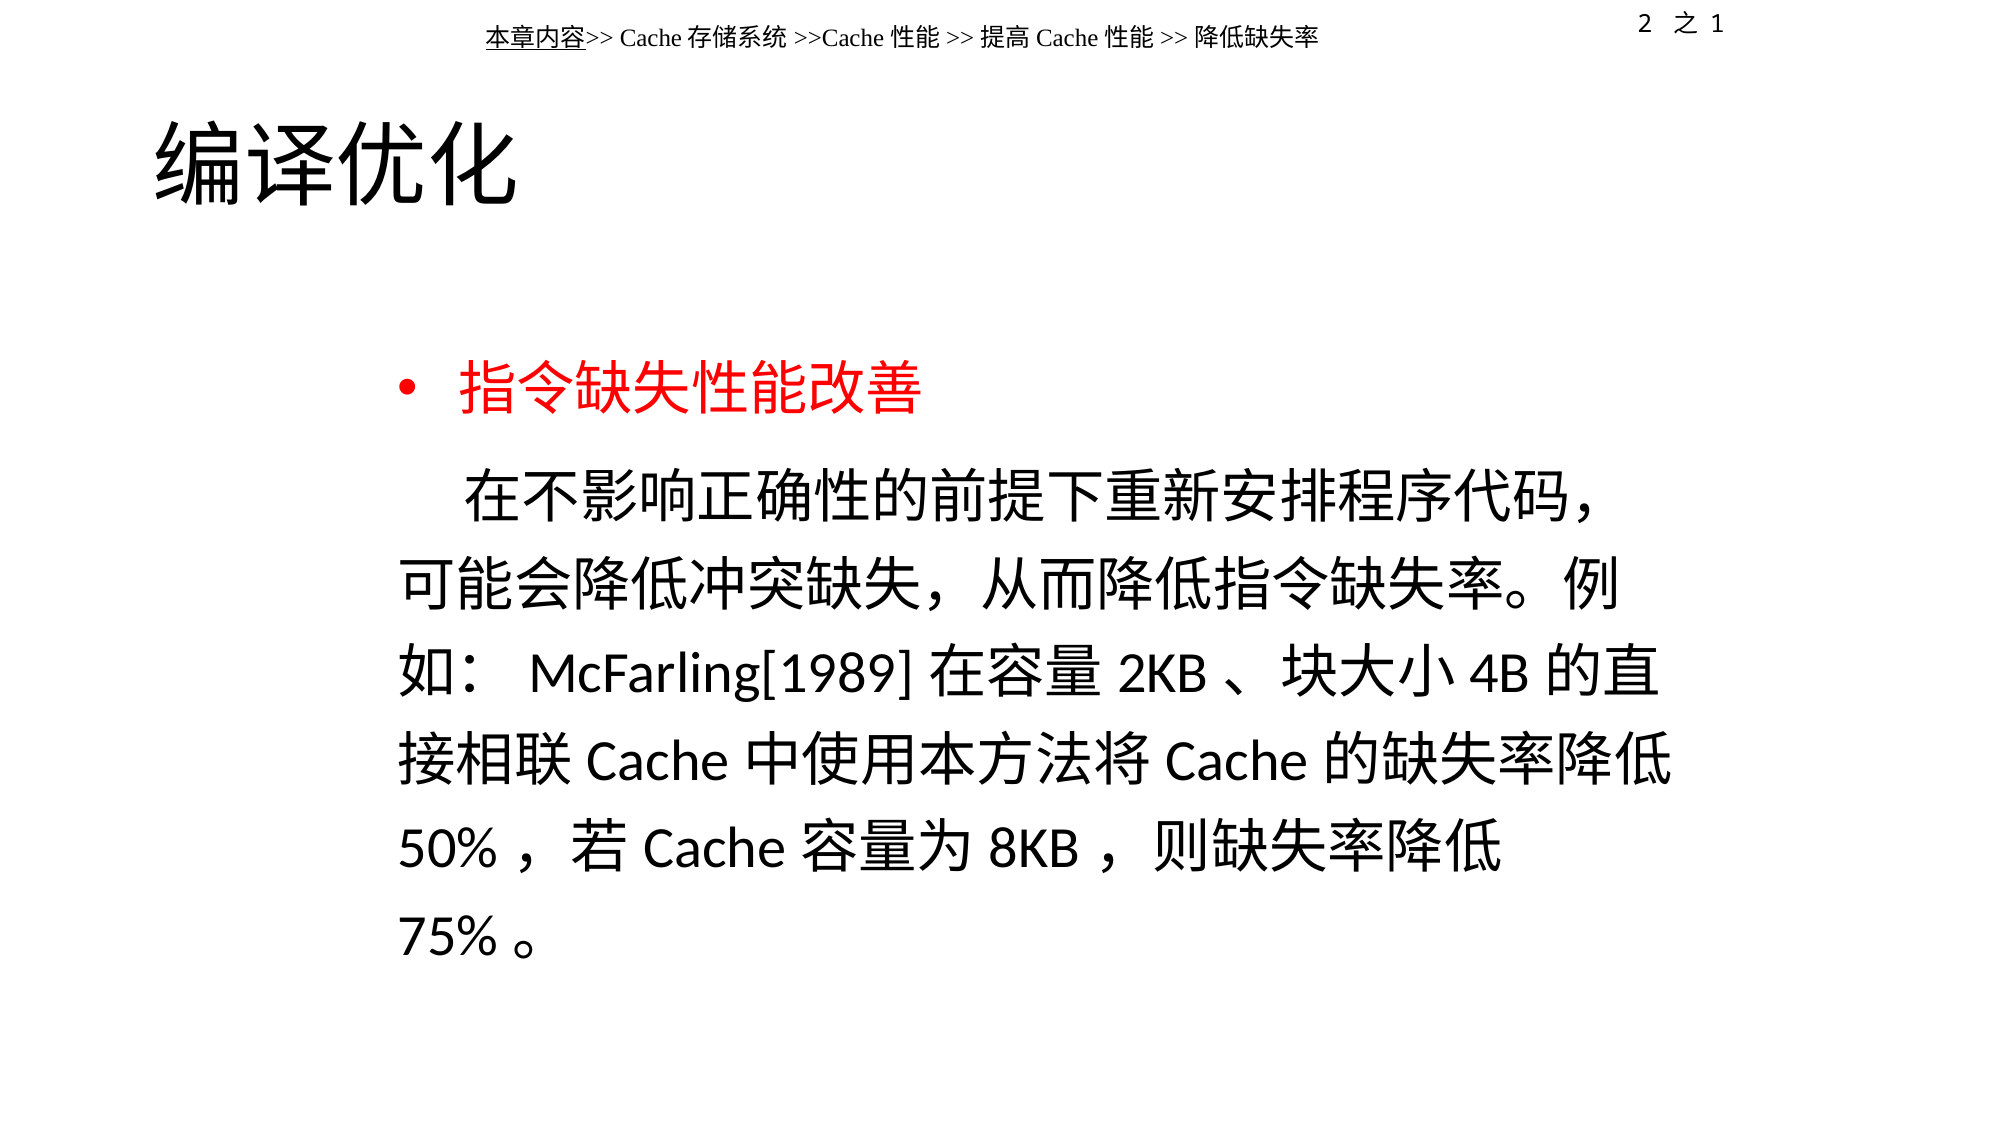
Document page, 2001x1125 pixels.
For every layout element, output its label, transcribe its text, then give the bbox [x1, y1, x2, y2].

list 指令缺失性能改善 在不影响正确性的前提下重新安排程序代码，可能会降低冲突缺失，从而降低指令缺失率。例如：McFarling[1989]在容量2KB、块大小4B的直接相联Cache中使用本方法将Cache的缺失率降低50%，若Cache容量为8KB，则缺失率降低75%。 [382, 326, 1689, 1025]
title 编译优化 [137, 59, 1863, 278]
text_box 2 之 1 [1612, 0, 1750, 46]
text_box 本章内容>> Cache存储系统>>Cache性能>>提高Cache性能>>降低缺失率 [470, 14, 1713, 66]
